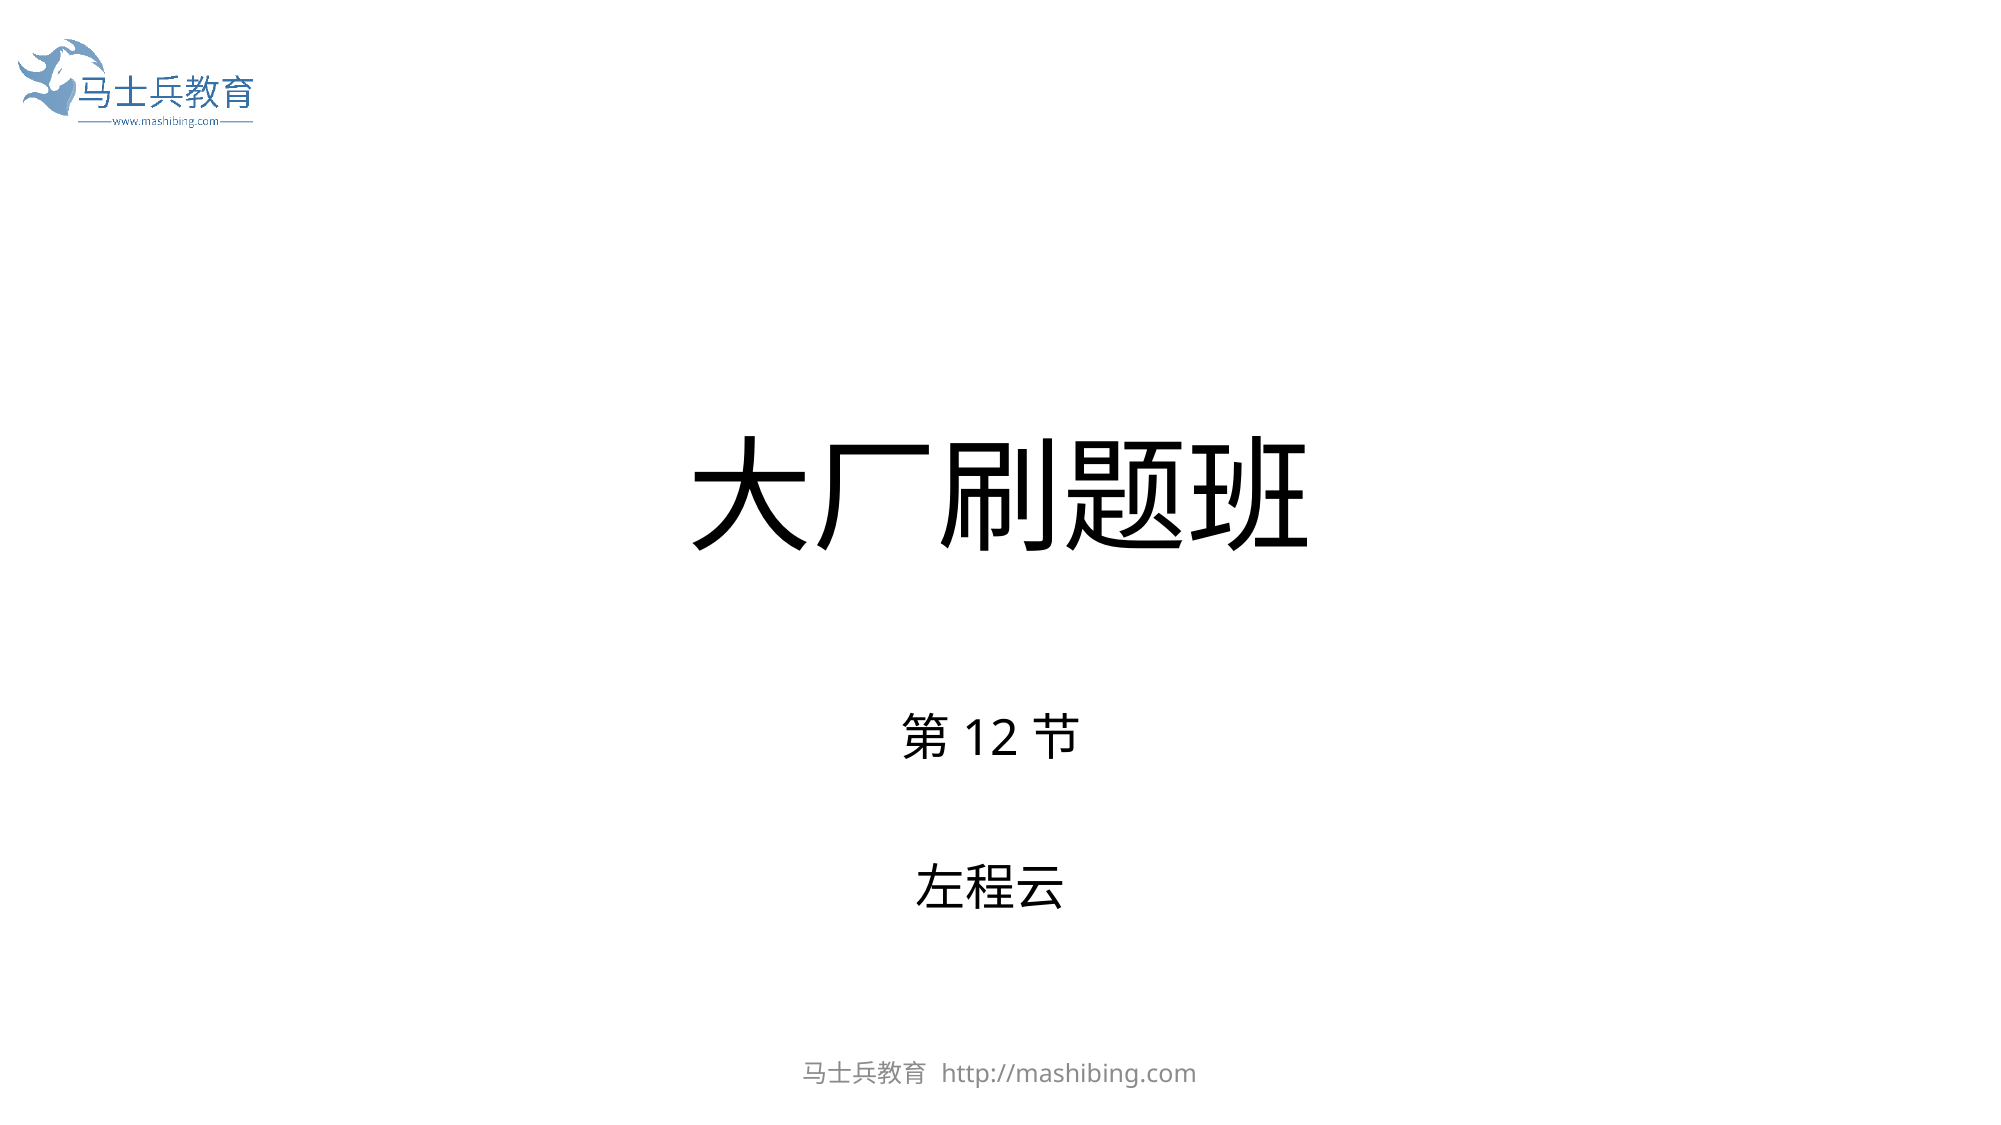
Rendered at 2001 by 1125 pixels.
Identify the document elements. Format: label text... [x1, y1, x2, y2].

subtitle 第12节 左程云 [240, 705, 1741, 977]
title 大厂刷题班 [249, 184, 1750, 576]
footer 马士兵教育 http://mashibing.com [662, 1042, 1338, 1103]
picture [7, 5, 276, 177]
